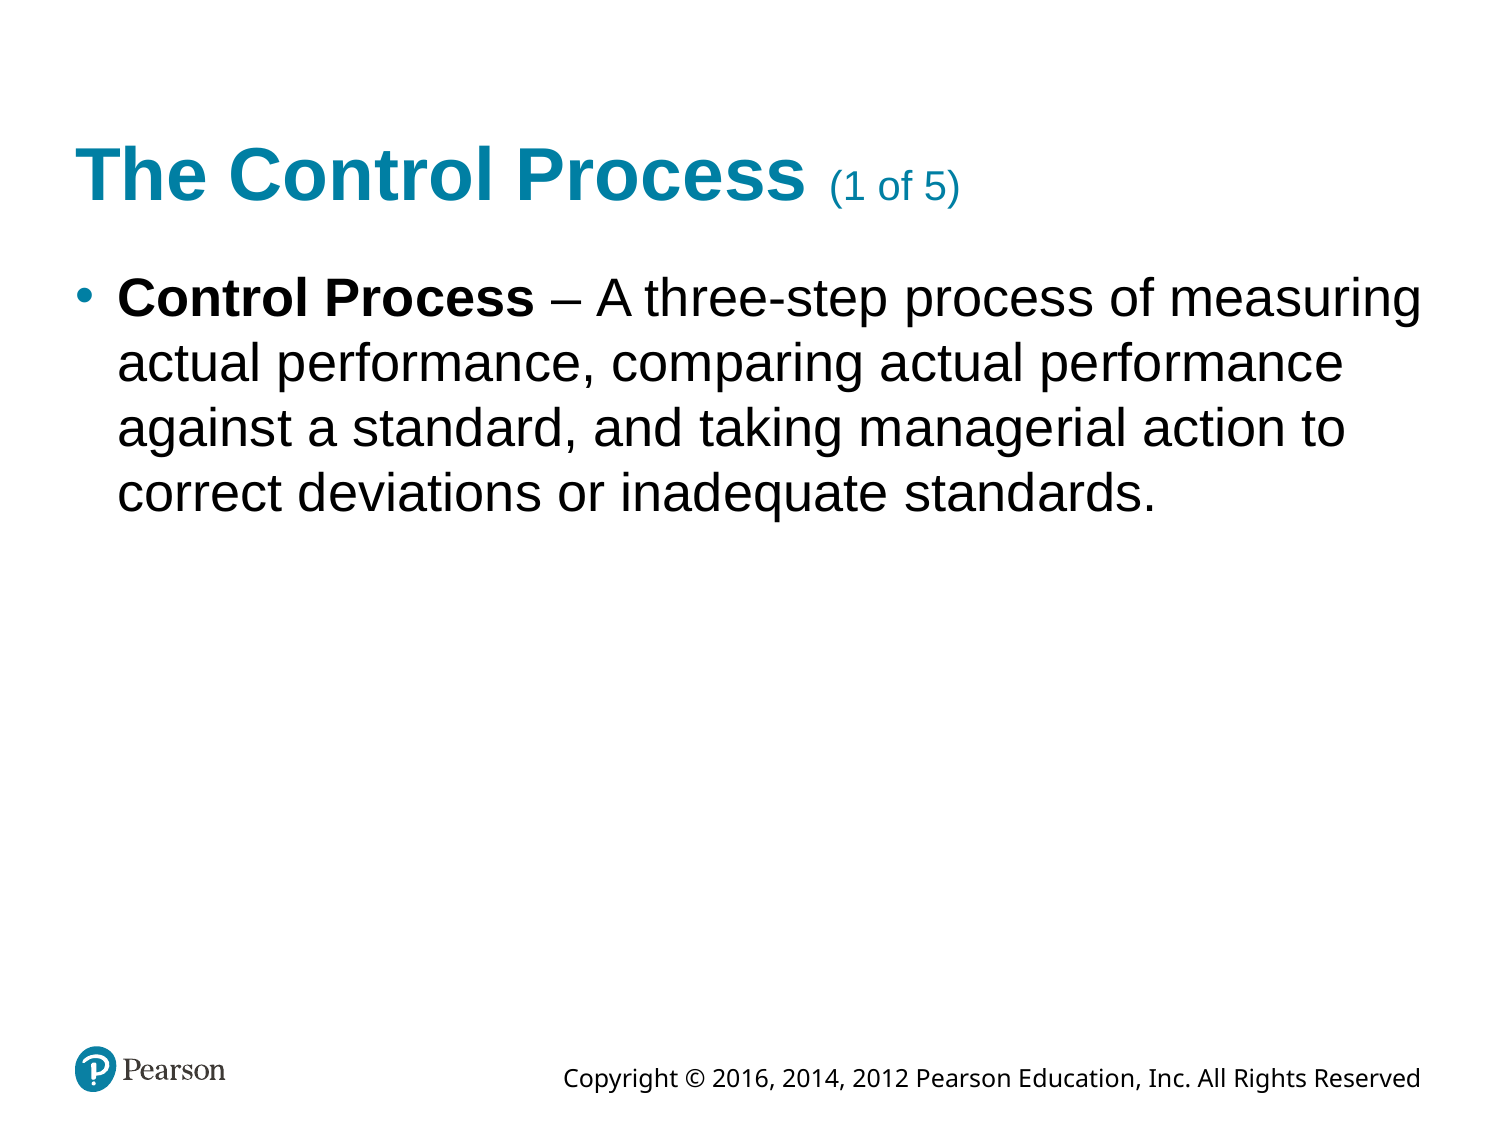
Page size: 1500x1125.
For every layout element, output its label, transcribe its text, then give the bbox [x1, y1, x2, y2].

list Control Process – A three-step process of measuring actual performance, comparing actual performance against a standard, and taking managerial action to correct deviations or inadequate standards. [75, 262, 1425, 1005]
title The Control Process (1 of 5) [75, 35, 1425, 216]
